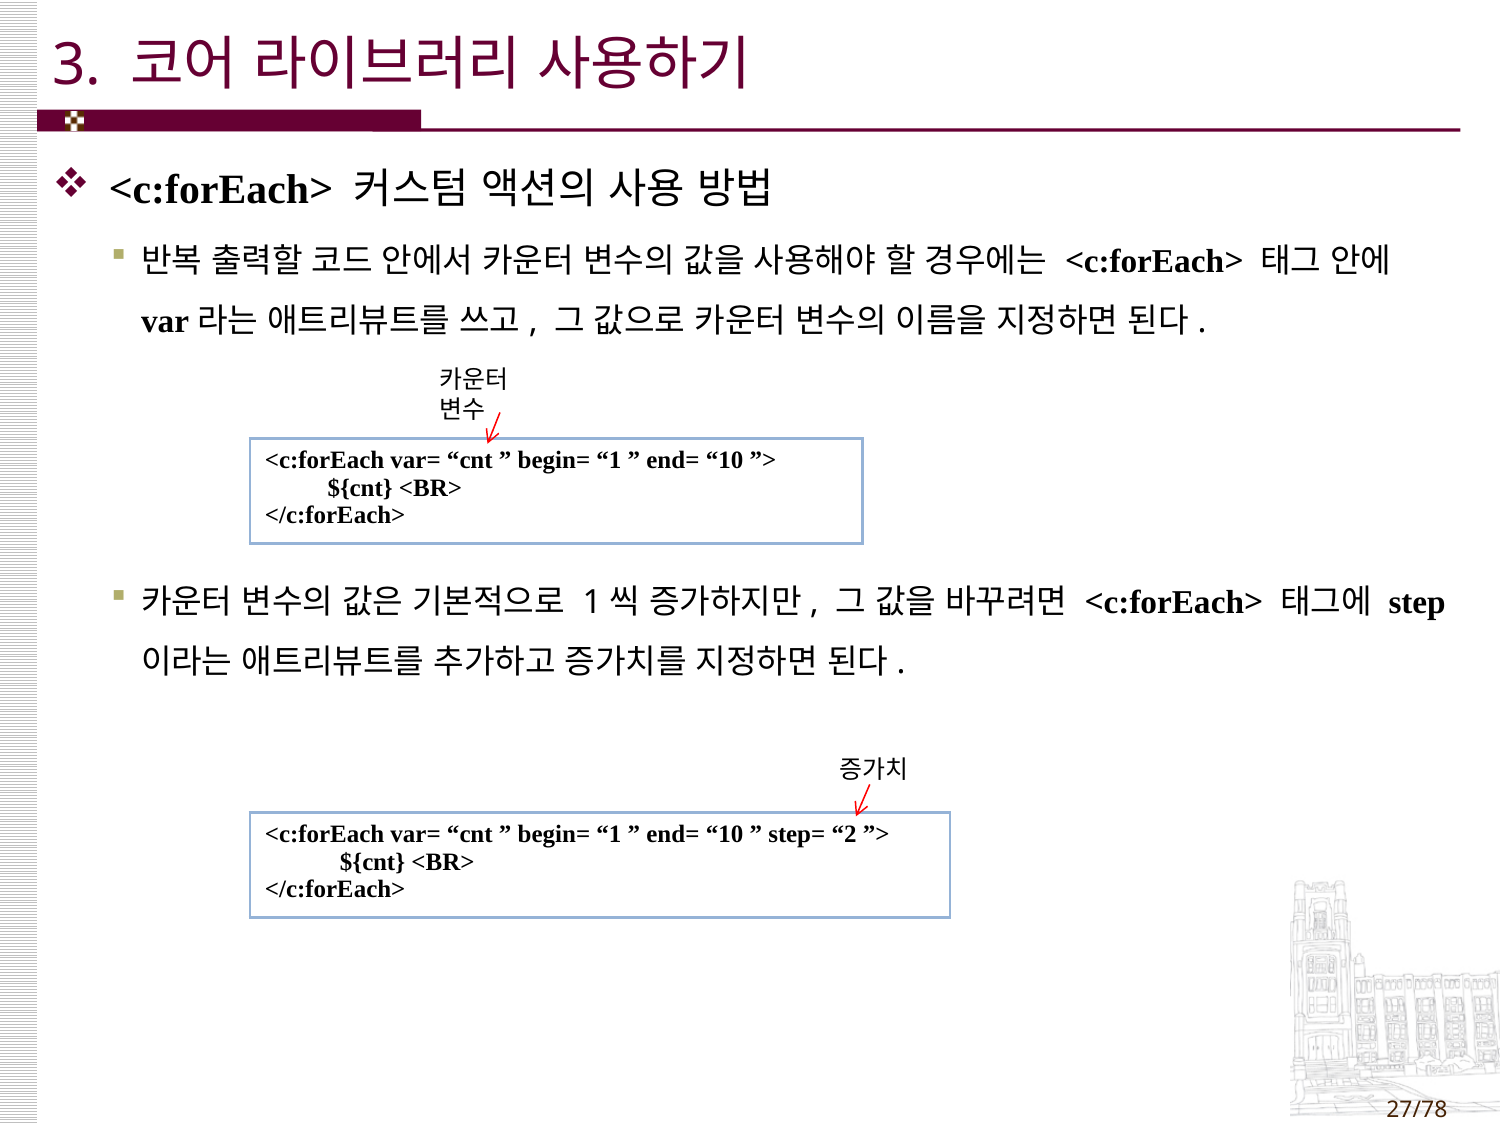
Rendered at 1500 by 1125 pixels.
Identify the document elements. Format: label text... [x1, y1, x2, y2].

table_header <c:forEach var= “cnt ” begin= “1 ” end= “10 ”> ${cnt} <BR> </c:forEach> [251, 440, 861, 542]
list <c:forEach> 커스텀 액션의 사용 방법 반복 출력할 코드 안에서 카운터 변수의 값을 사용해야 할 경우에는 <c:forEach> 태그 안에 var라는 애트리뷰트를 쓰고, 그 값으로 카운터 변수의 이름을 지정하면 된다. 카운터 변수의 값은 기본적으로 1씩 증가하지만, 그 값을 바꾸려면 <c:forEach> 태그에 step이라는 애트리뷰트를 추가하고 증가치를 지정하면 된다. [37, 154, 1463, 1093]
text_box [477, 421, 510, 435]
text_box 증가치 [823, 748, 940, 790]
text_box 카운터 변수 [423, 373, 577, 415]
title 3. 코어 라이브러리 사용하기 [36, 13, 1426, 109]
picture [65, 111, 84, 131]
picture [1290, 874, 1500, 1125]
table_header <c:forEach var= “cnt ” begin= “1 ” end= “10 ” step= “2 ”> ${cnt} <BR> </c:forEach> [251, 814, 949, 916]
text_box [846, 793, 880, 808]
